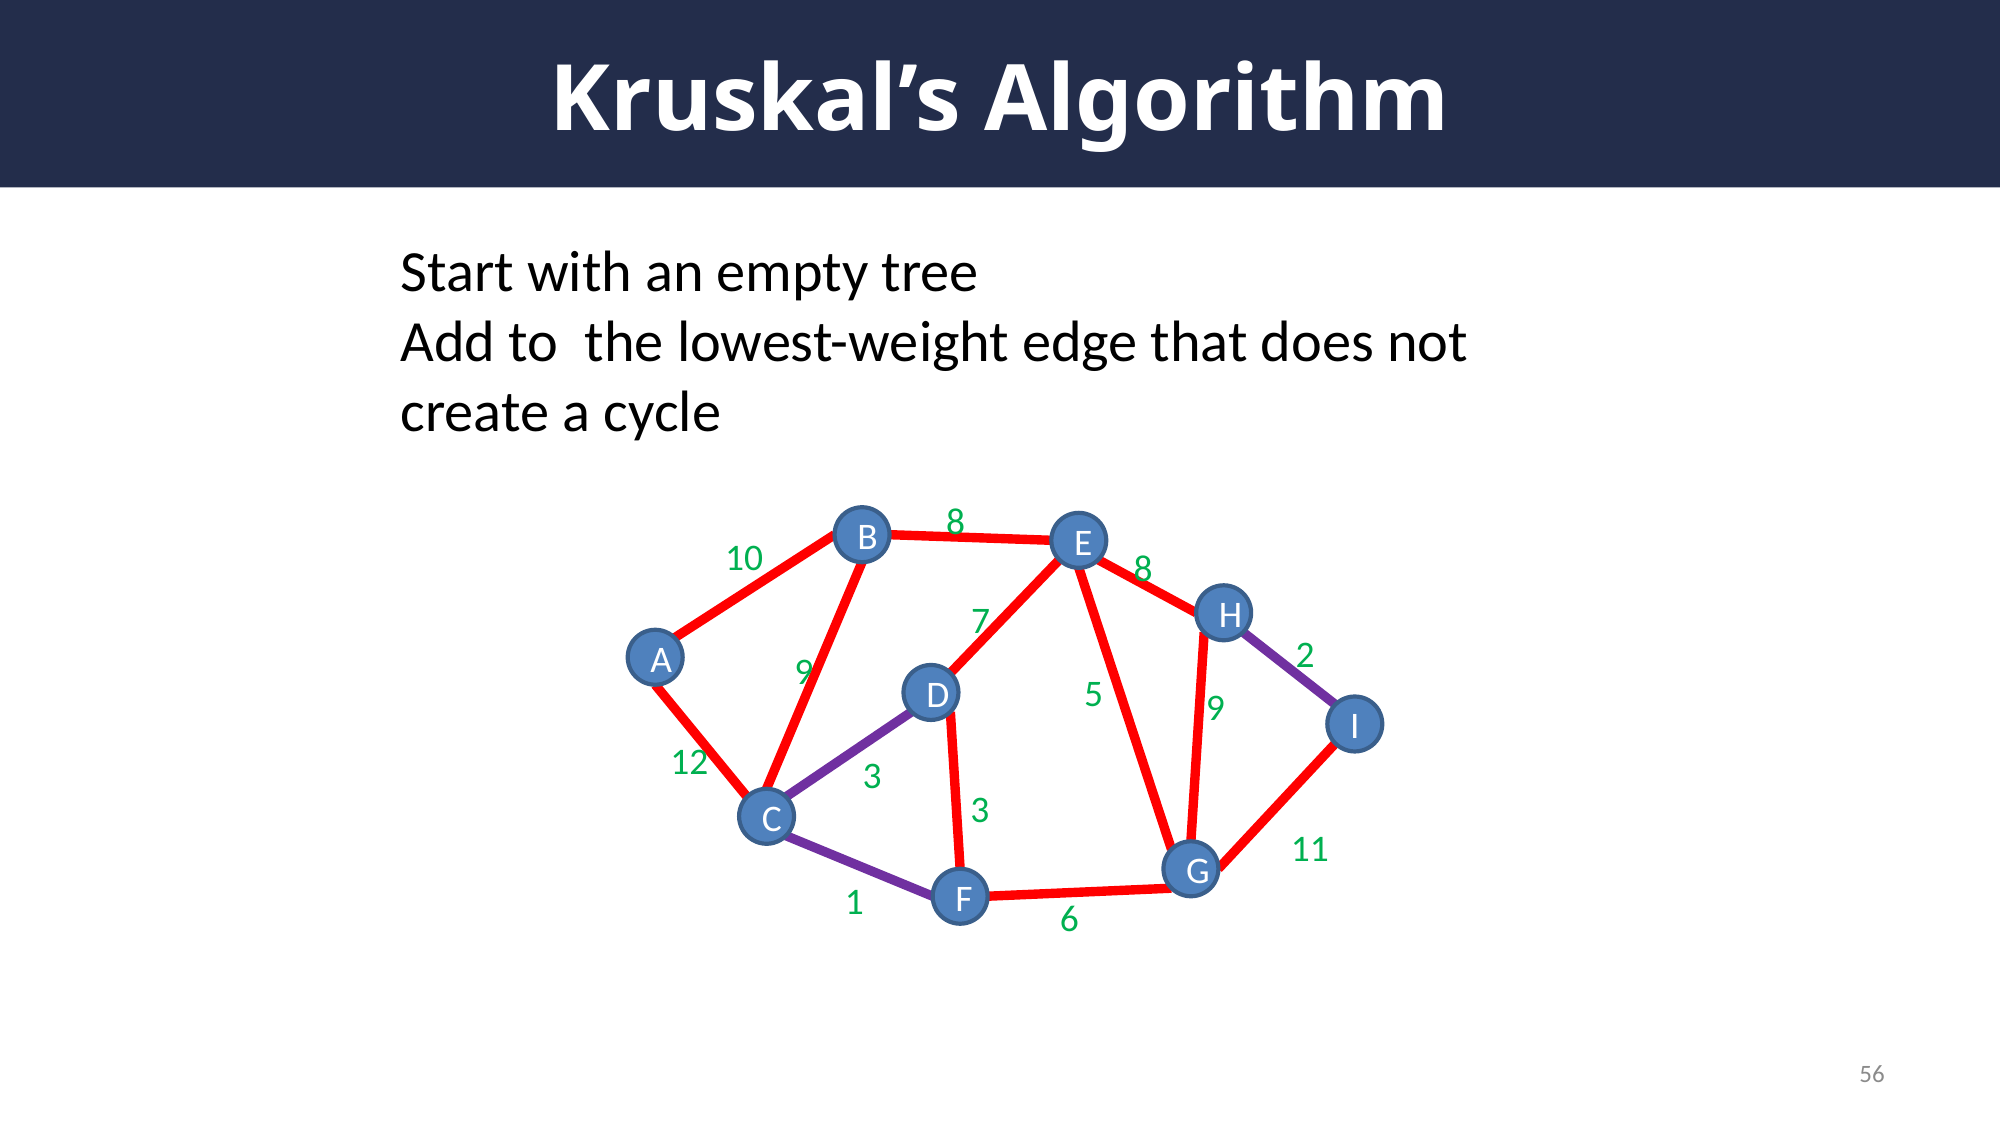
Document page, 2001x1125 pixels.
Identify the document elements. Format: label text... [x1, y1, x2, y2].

title Kruskal’s Algorithm [99, 24, 1900, 163]
slide_number 56 [1433, 1042, 1900, 1103]
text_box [627, 489, 1383, 948]
